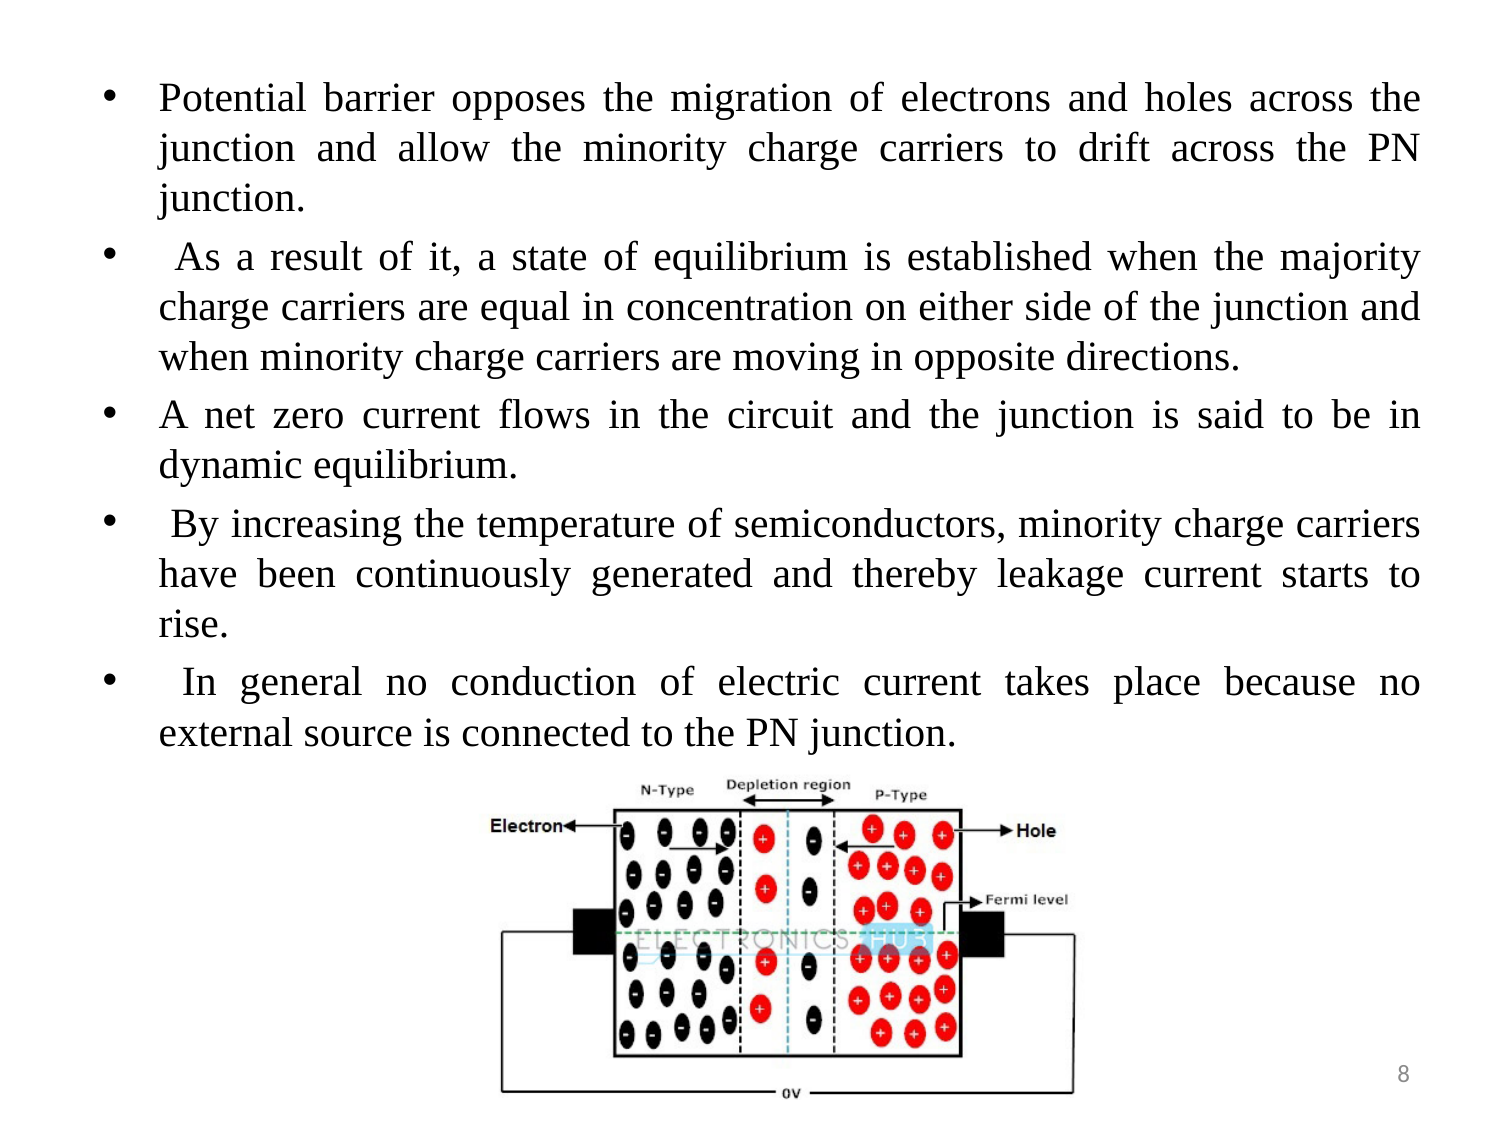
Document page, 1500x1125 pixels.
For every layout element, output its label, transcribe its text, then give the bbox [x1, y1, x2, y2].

picture [462, 767, 1130, 1101]
list Potential barrier opposes the migration of electrons and holes across the junction and allow the minority charge carriers to drift across the PN junction. As a result of it, a state of equilibrium is established when the majority charge carriers are equal in concentration on either side of the junction and when minority charge carriers are moving in opposite directions. A net zero current flows in the circuit and the junction is said to be in dynamic equilibrium. By increasing the temperature of semiconductors, minority charge carriers have been continuously generated and thereby leakage current starts to rise. In general no conduction of electric current takes place because no external source is connected to the PN junction. [87, 62, 1438, 1000]
slide_number 8 [1132, 1042, 1425, 1103]
